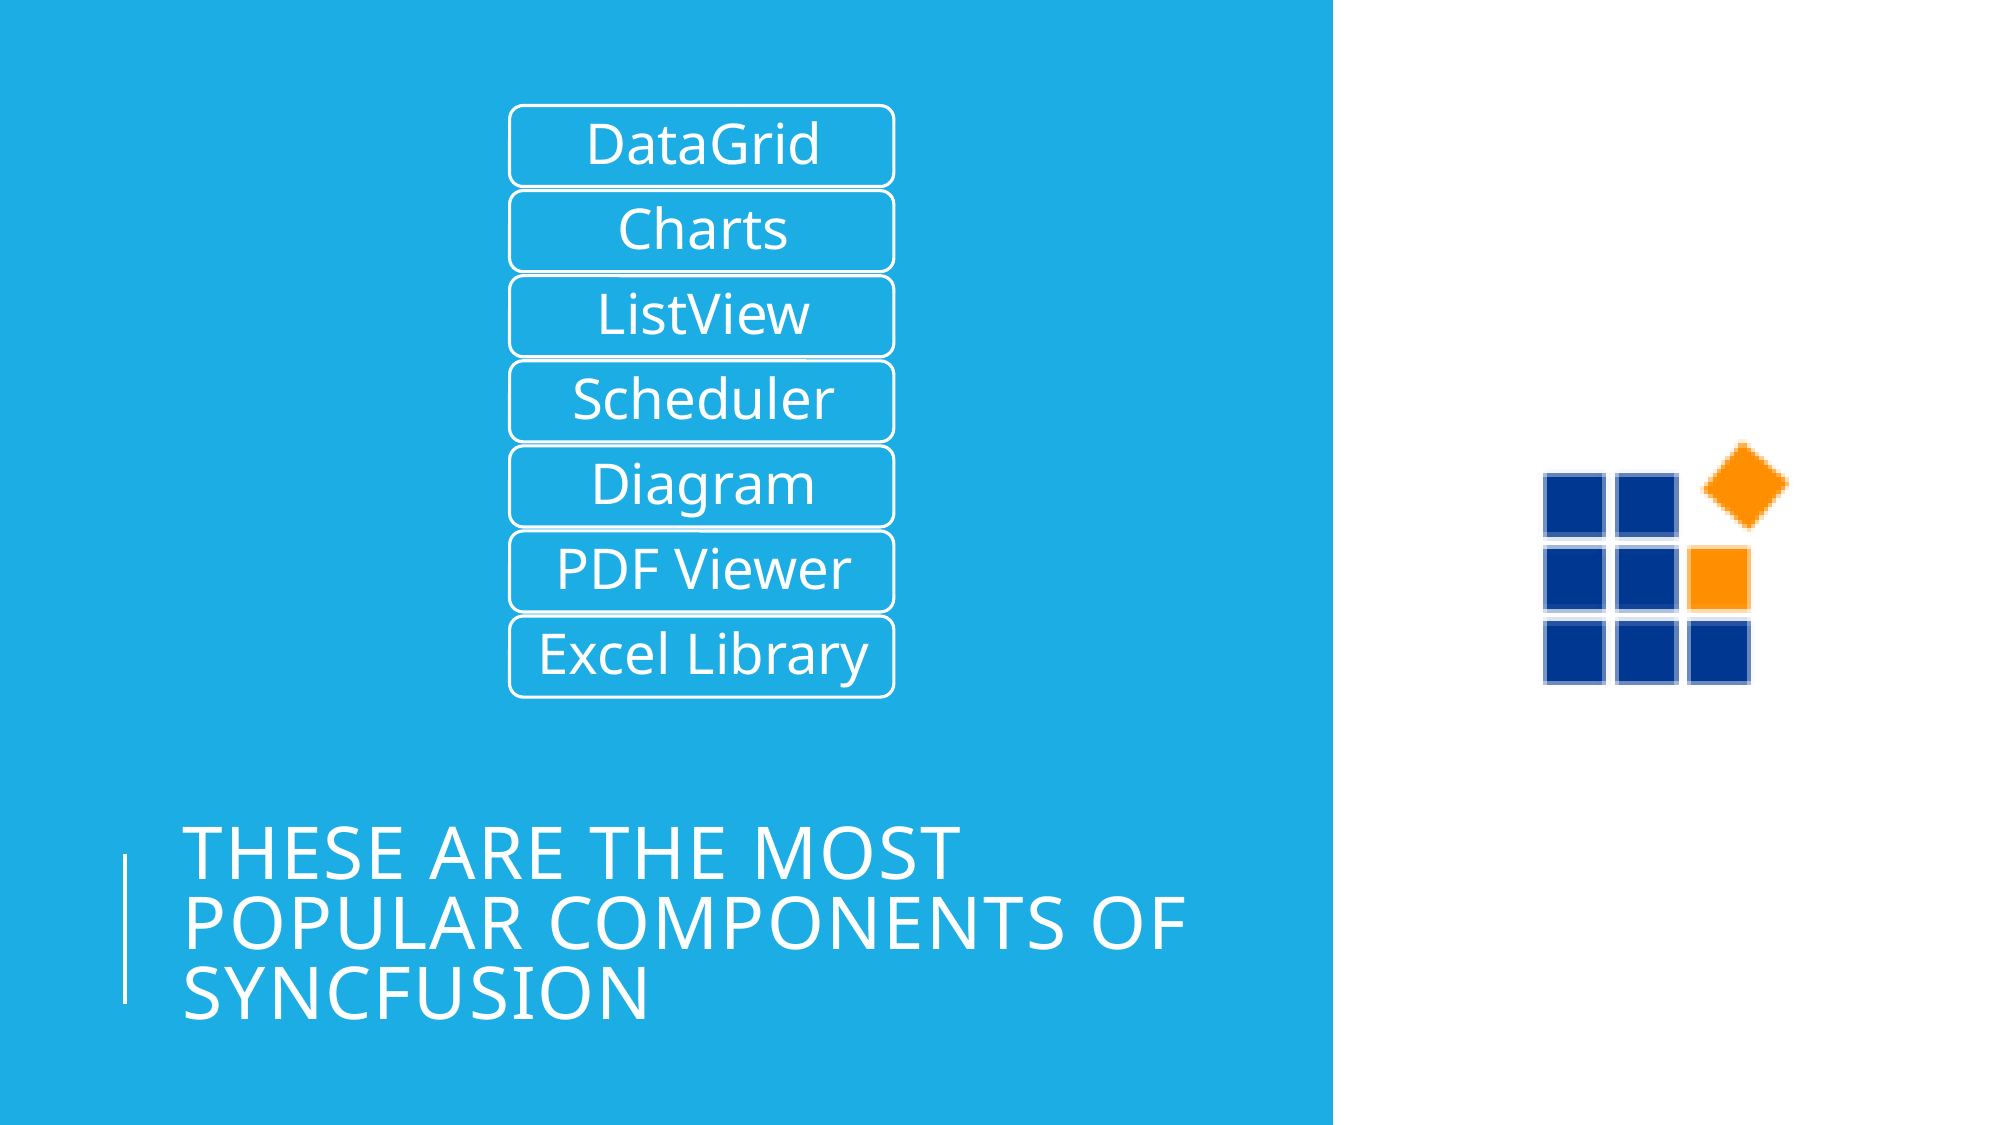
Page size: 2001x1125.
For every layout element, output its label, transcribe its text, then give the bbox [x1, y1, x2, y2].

picture [1526, 426, 1798, 698]
title These are the most popular components of Syncfusion [168, 805, 1236, 1052]
text_box [0, 0, 1334, 1125]
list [167, 105, 1236, 698]
